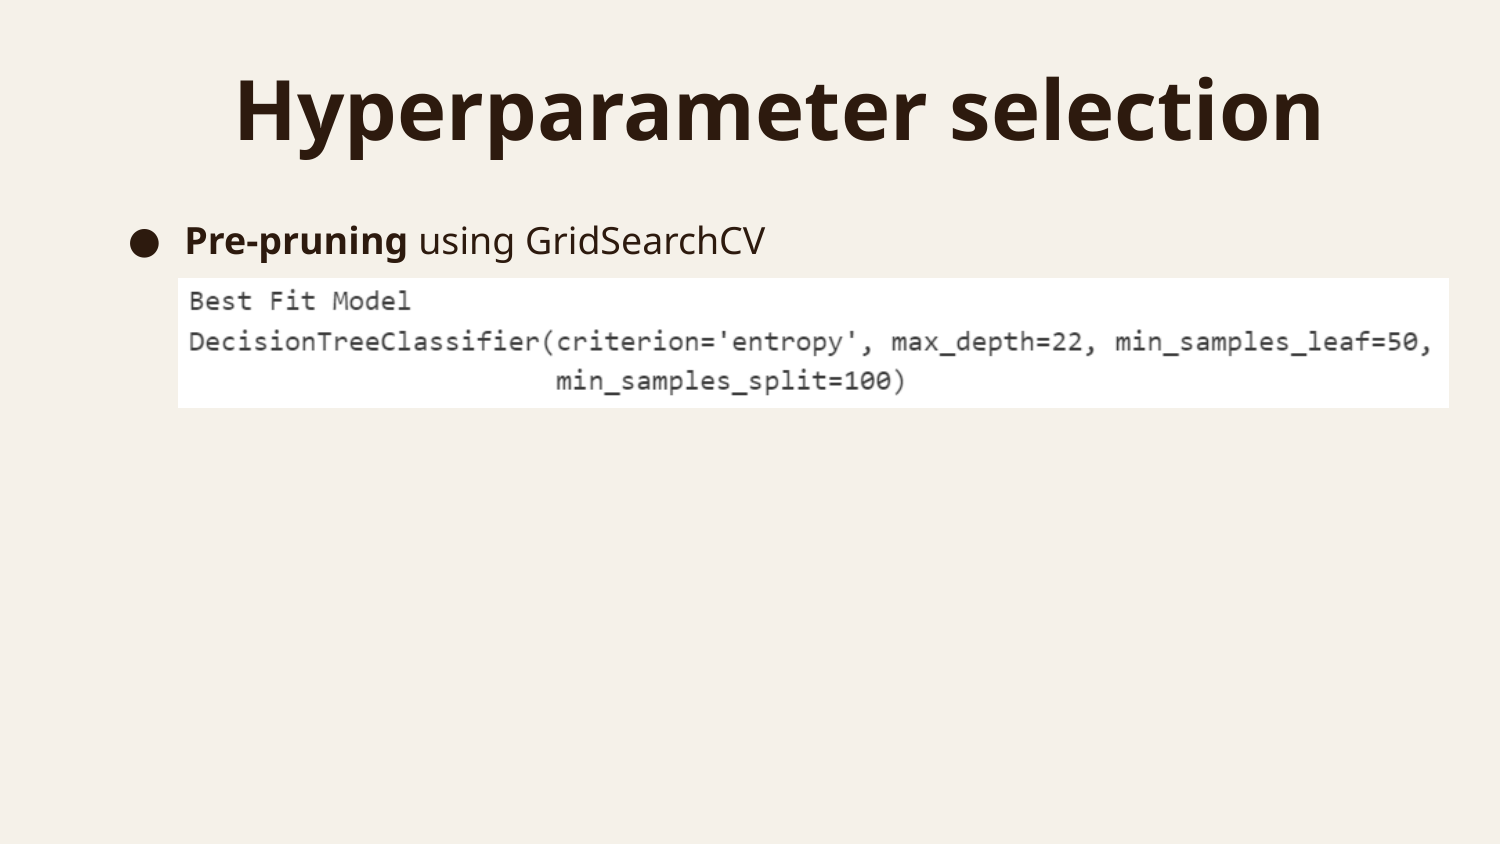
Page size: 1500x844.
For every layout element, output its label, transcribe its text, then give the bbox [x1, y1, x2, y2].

picture [178, 278, 1450, 408]
text_box Pre-pruning using GridSearchCV [109, 199, 1255, 388]
text_box Hyperparameter selection [178, 46, 1382, 157]
